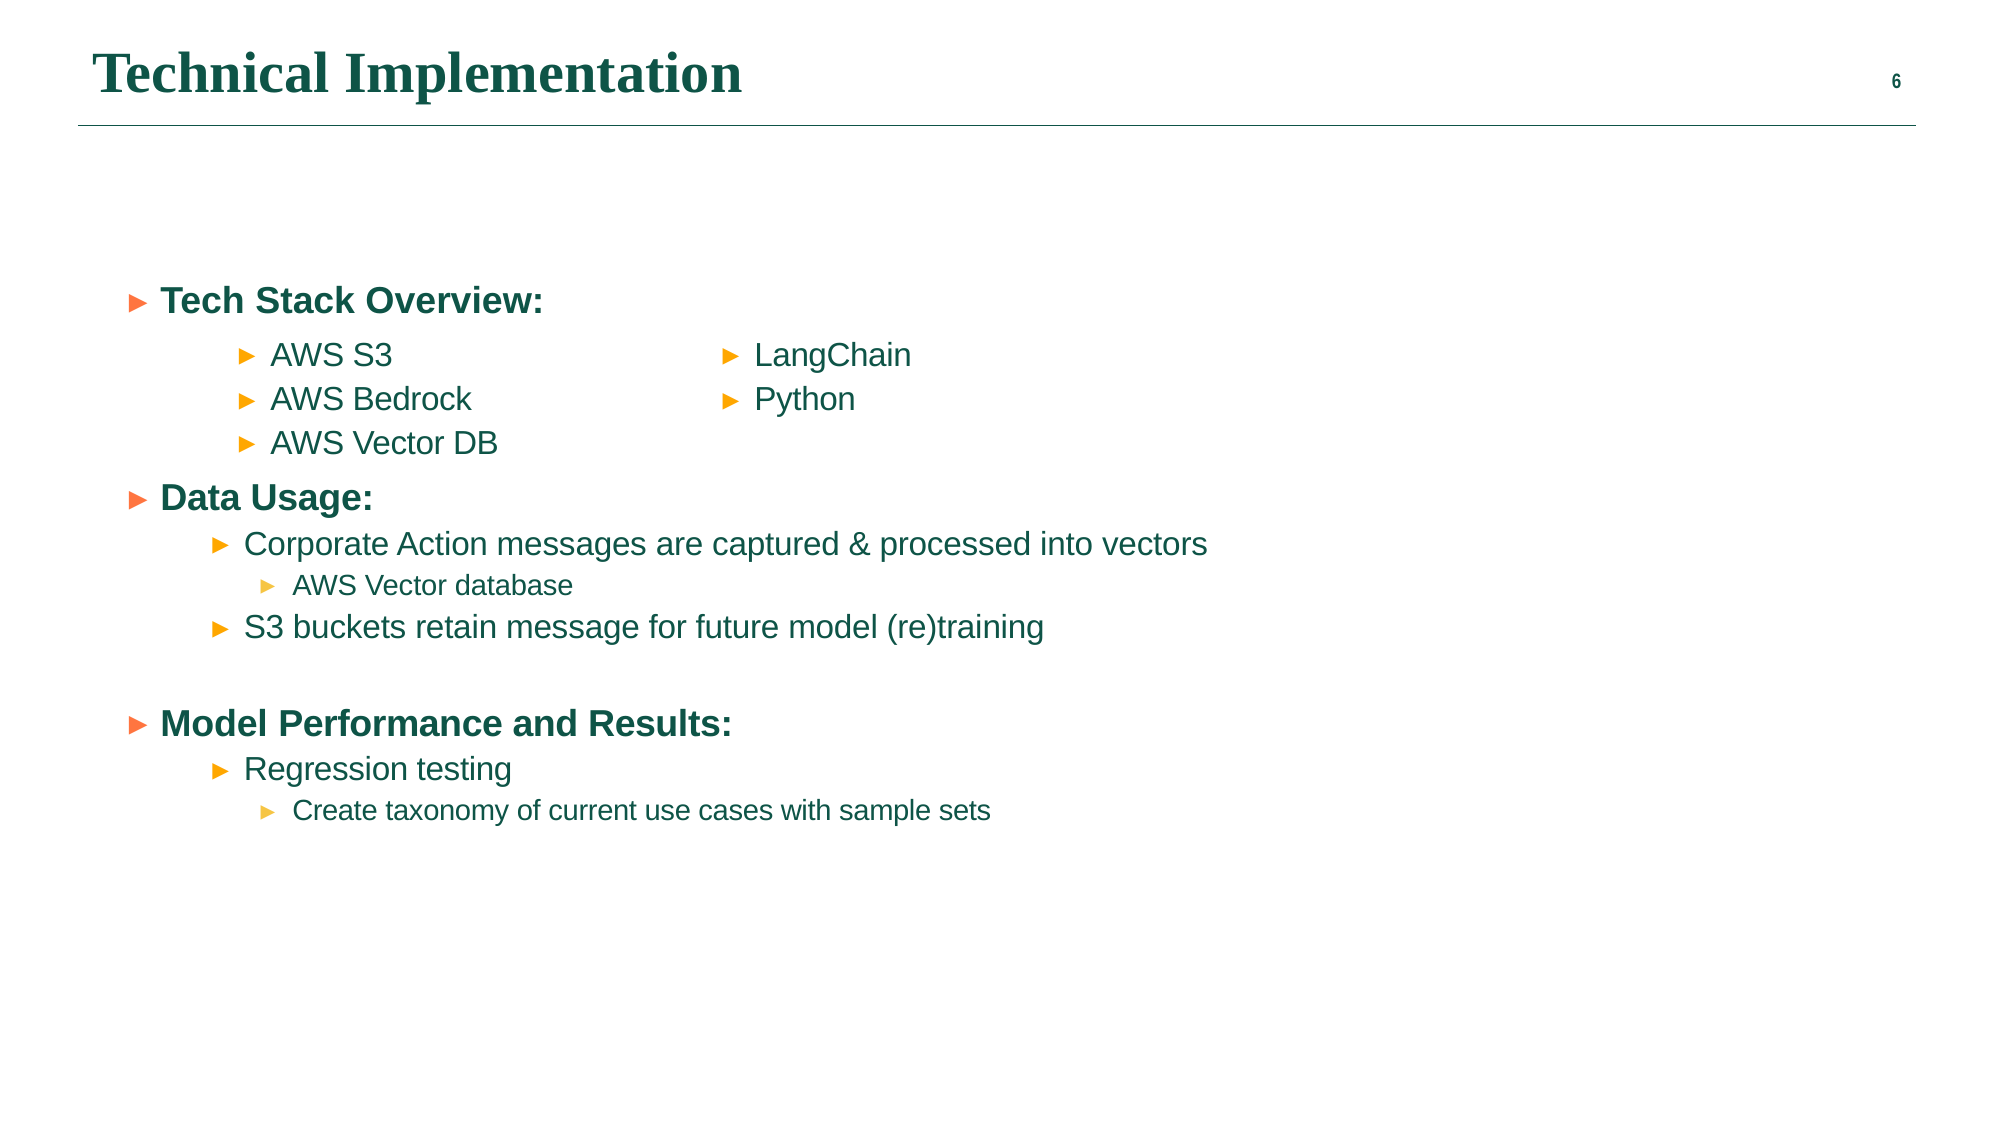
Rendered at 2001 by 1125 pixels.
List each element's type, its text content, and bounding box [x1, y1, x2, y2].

text_box Technical Implementation [77, 126, 1860, 131]
text_box AWS S3 AWS Bedrock AWS Vector DB LangChain Python [140, 325, 1622, 475]
text_box Technical Implementation [77, 34, 1860, 124]
text_box Tech Stack Overview: Data Usage: Corporate Action messages are captured & processed into vectors AWS Vector database S3 buckets retain message for future model (re)training Model Performance and Results: Regression testing Create taxonomy of current use cases with sample sets [114, 269, 1859, 1017]
